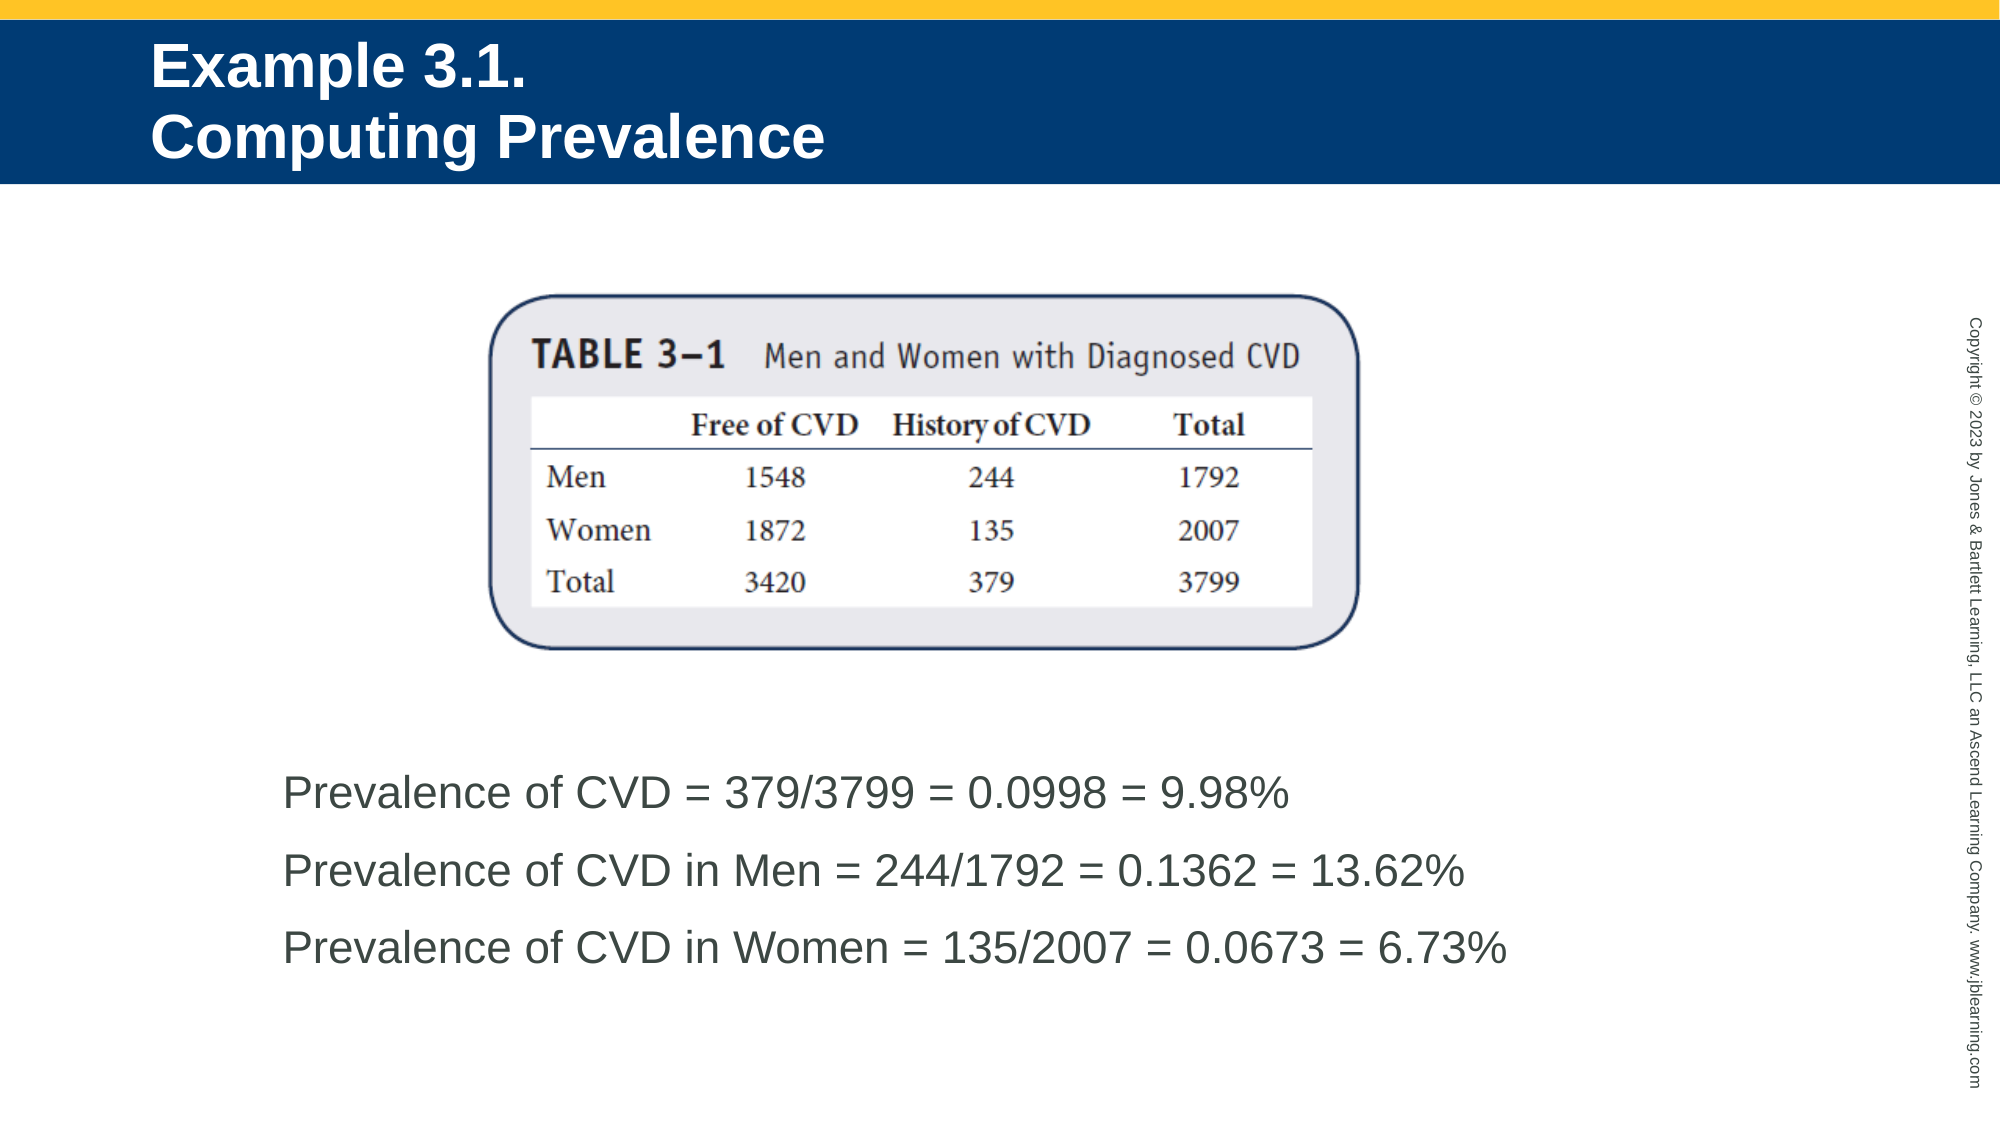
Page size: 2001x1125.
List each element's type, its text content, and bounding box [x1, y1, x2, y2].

picture [482, 279, 1369, 671]
title Example 3.1. Computing Prevalence [0, 19, 2000, 185]
text_box Prevalence of CVD = 379/3799 = 0.0998 = 9.98% Prevalence of CVD in Men = 244/1792 = 0.1362 = 13.62% Prevalence of CVD in Women = 135/2007 = 0.0673 = 6.73% [267, 754, 1631, 981]
